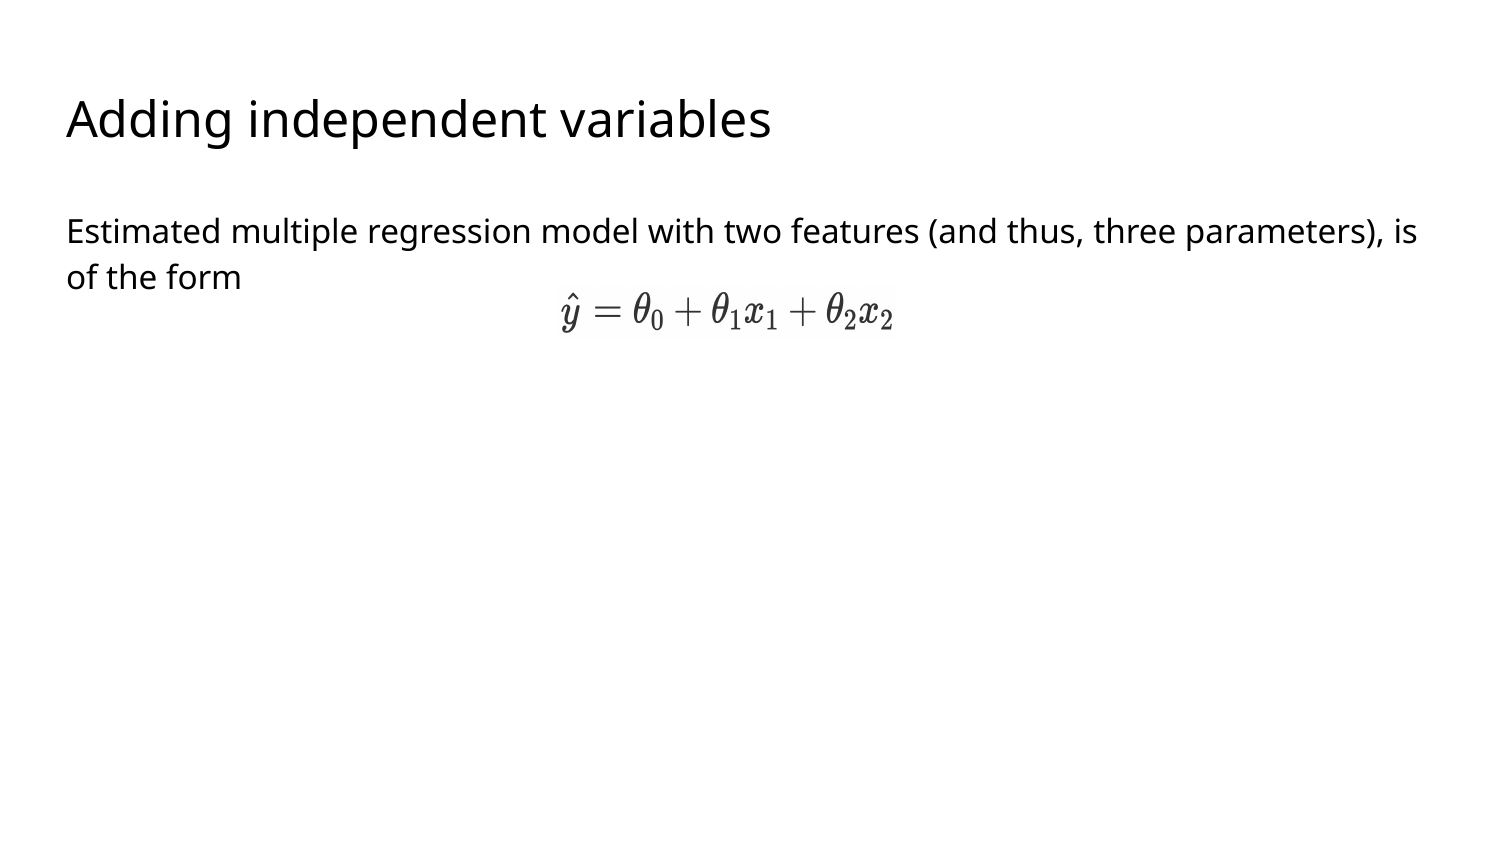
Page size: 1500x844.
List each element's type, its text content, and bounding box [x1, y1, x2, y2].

list Estimated multiple regression model with two features (and thus, three parameters), is of the form [51, 189, 1449, 821]
picture [555, 286, 898, 340]
title Adding independent variables [51, 72, 1449, 167]
